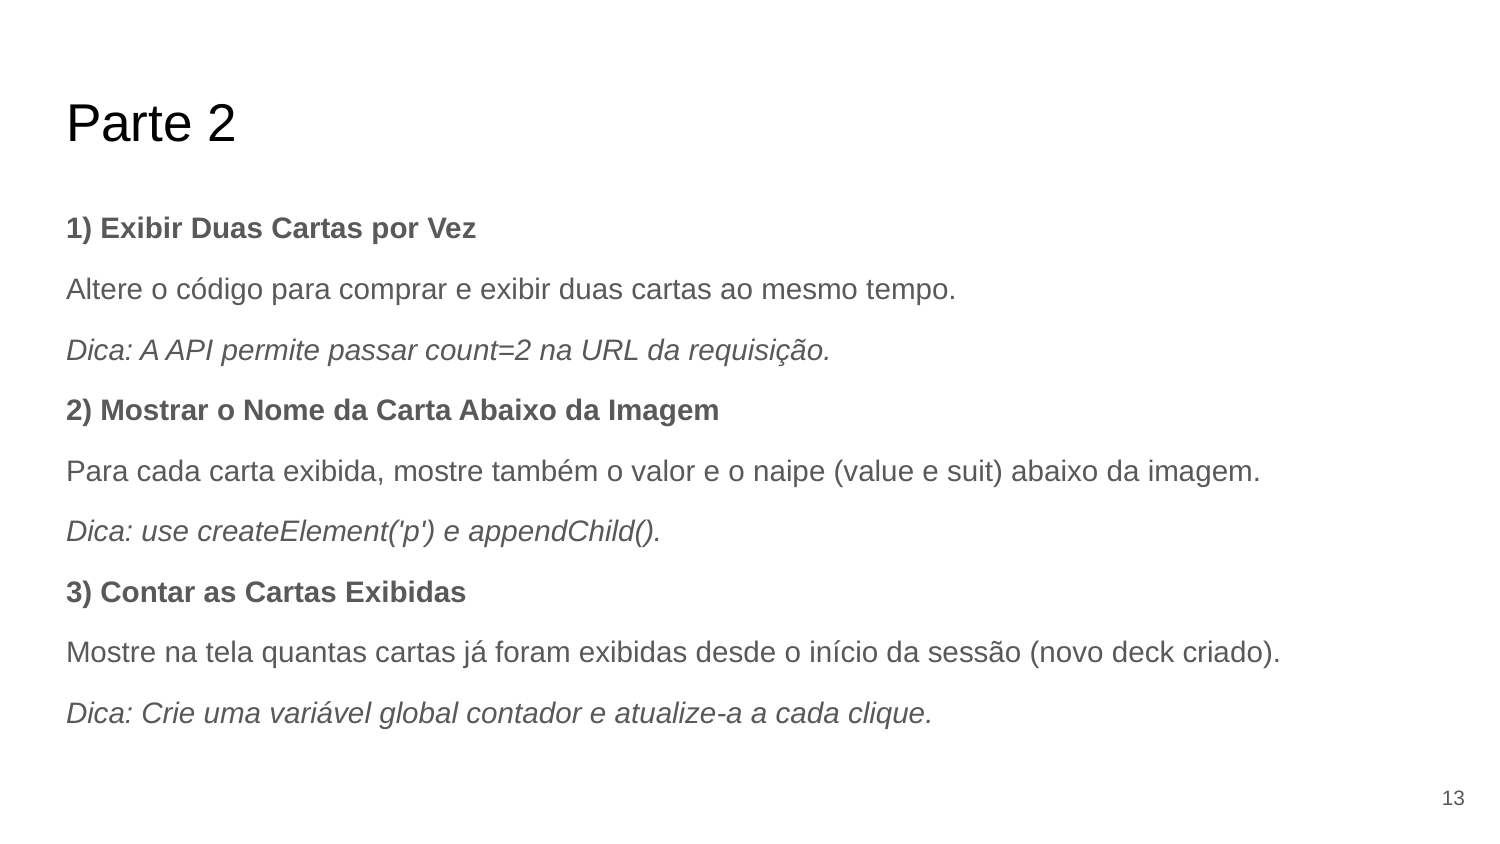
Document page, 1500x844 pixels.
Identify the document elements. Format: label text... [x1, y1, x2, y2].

slide_number <número> [1389, 764, 1480, 830]
list 1) Exibir Duas Cartas por Vez Altere o código para comprar e exibir duas cartas ao mesmo tempo. Dica: A API permite passar count=2 na URL da requisição. 2) Mostrar o Nome da Carta Abaixo da Imagem Para cada carta exibida, mostre também o valor e o naipe (value e suit) abaixo da imagem. Dica: use createElement('p') e appendChild(). 3) Contar as Cartas Exibidas Mostre na tela quantas cartas já foram exibidas desde o início da sessão (novo deck criado). Dica: Crie uma variável global contador e atualize-a a cada clique. [51, 189, 1449, 750]
title Parte 2 [51, 72, 1449, 167]
